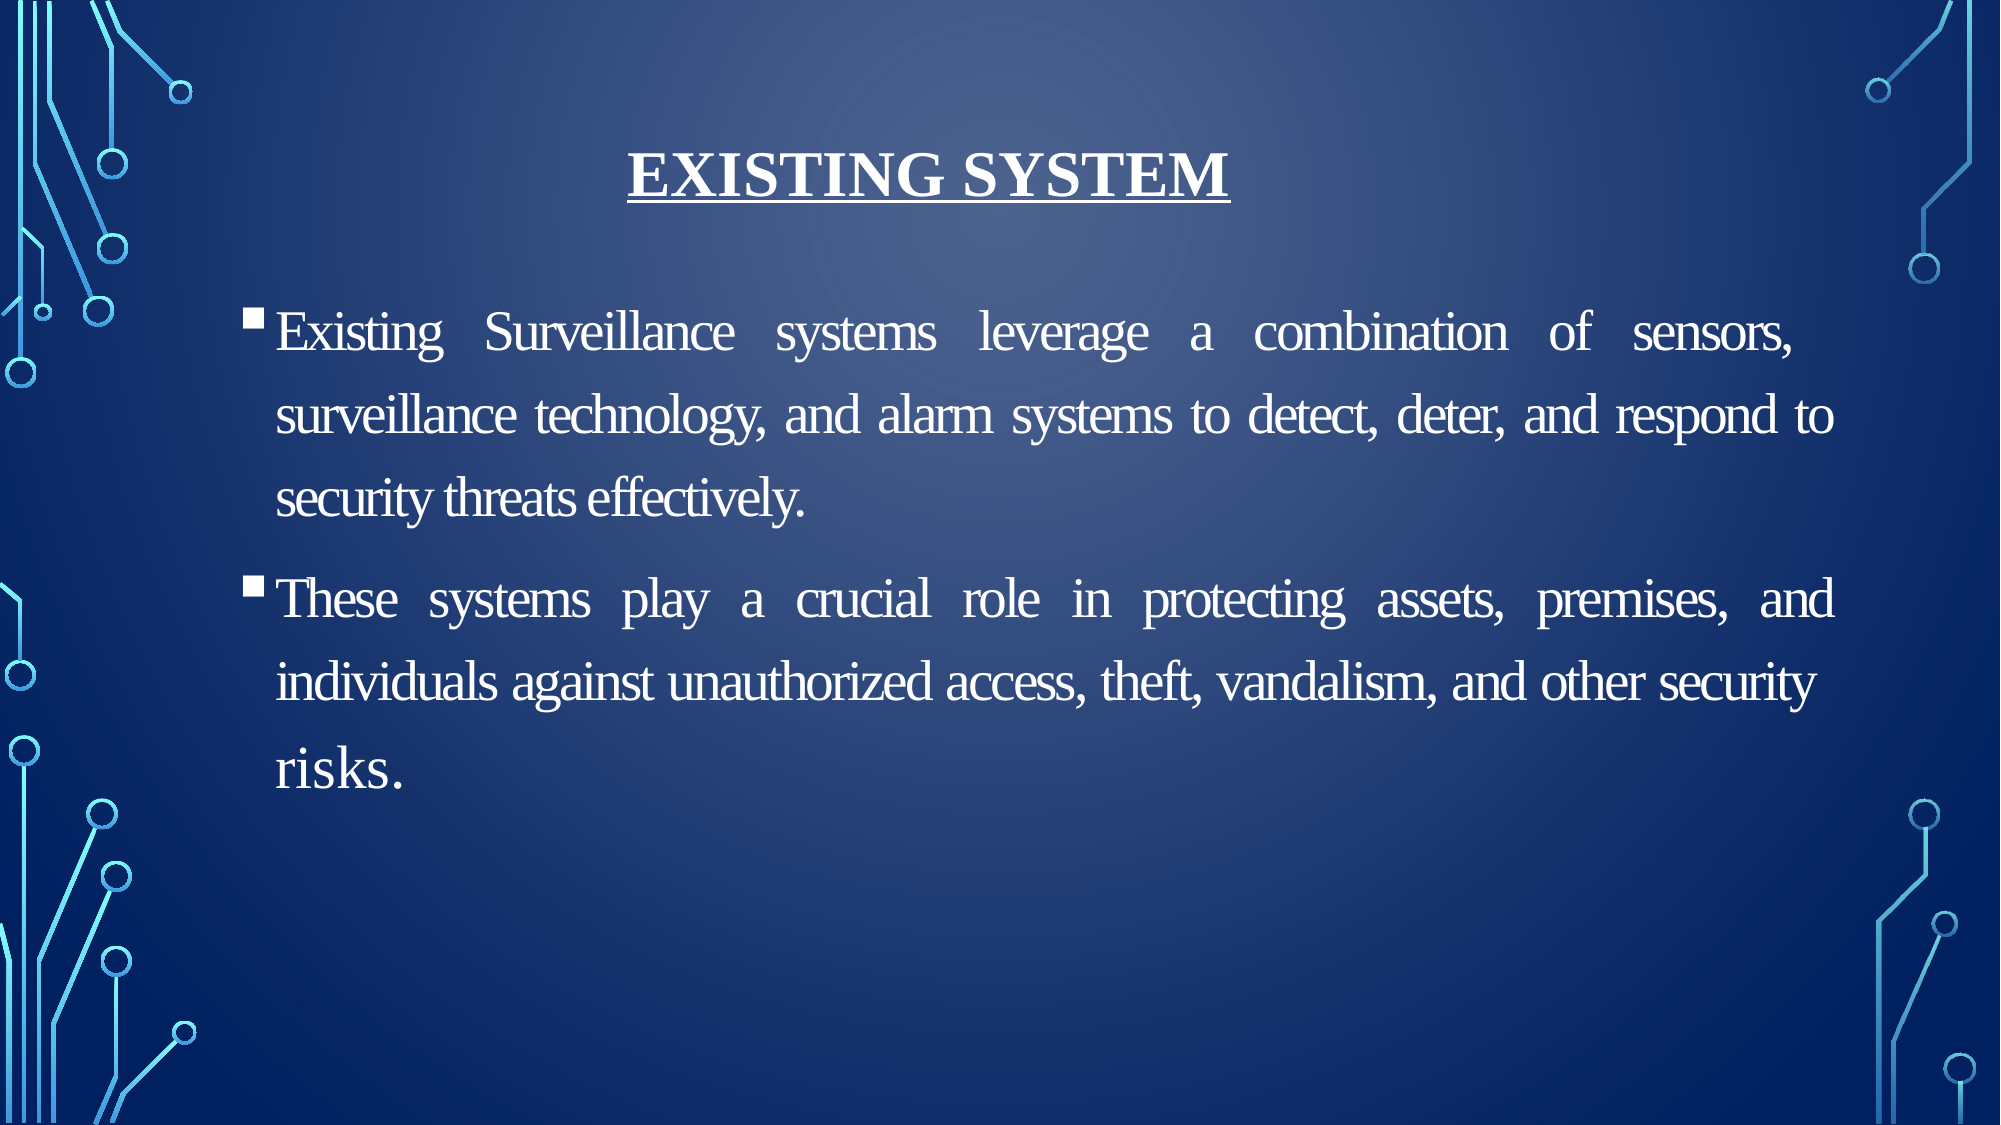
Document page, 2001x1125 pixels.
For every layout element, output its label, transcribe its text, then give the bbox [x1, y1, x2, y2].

list Existing Surveillance systems leverage a combination of sensors, surveillance technology, and alarm systems to detect, deter, and respond to security threats effectively. These systems play a crucial role in protecting assets, premises, and individuals against unauthorized access, theft, vandalism, and other security risks. [222, 272, 1848, 853]
title Existing system [612, 105, 1275, 245]
